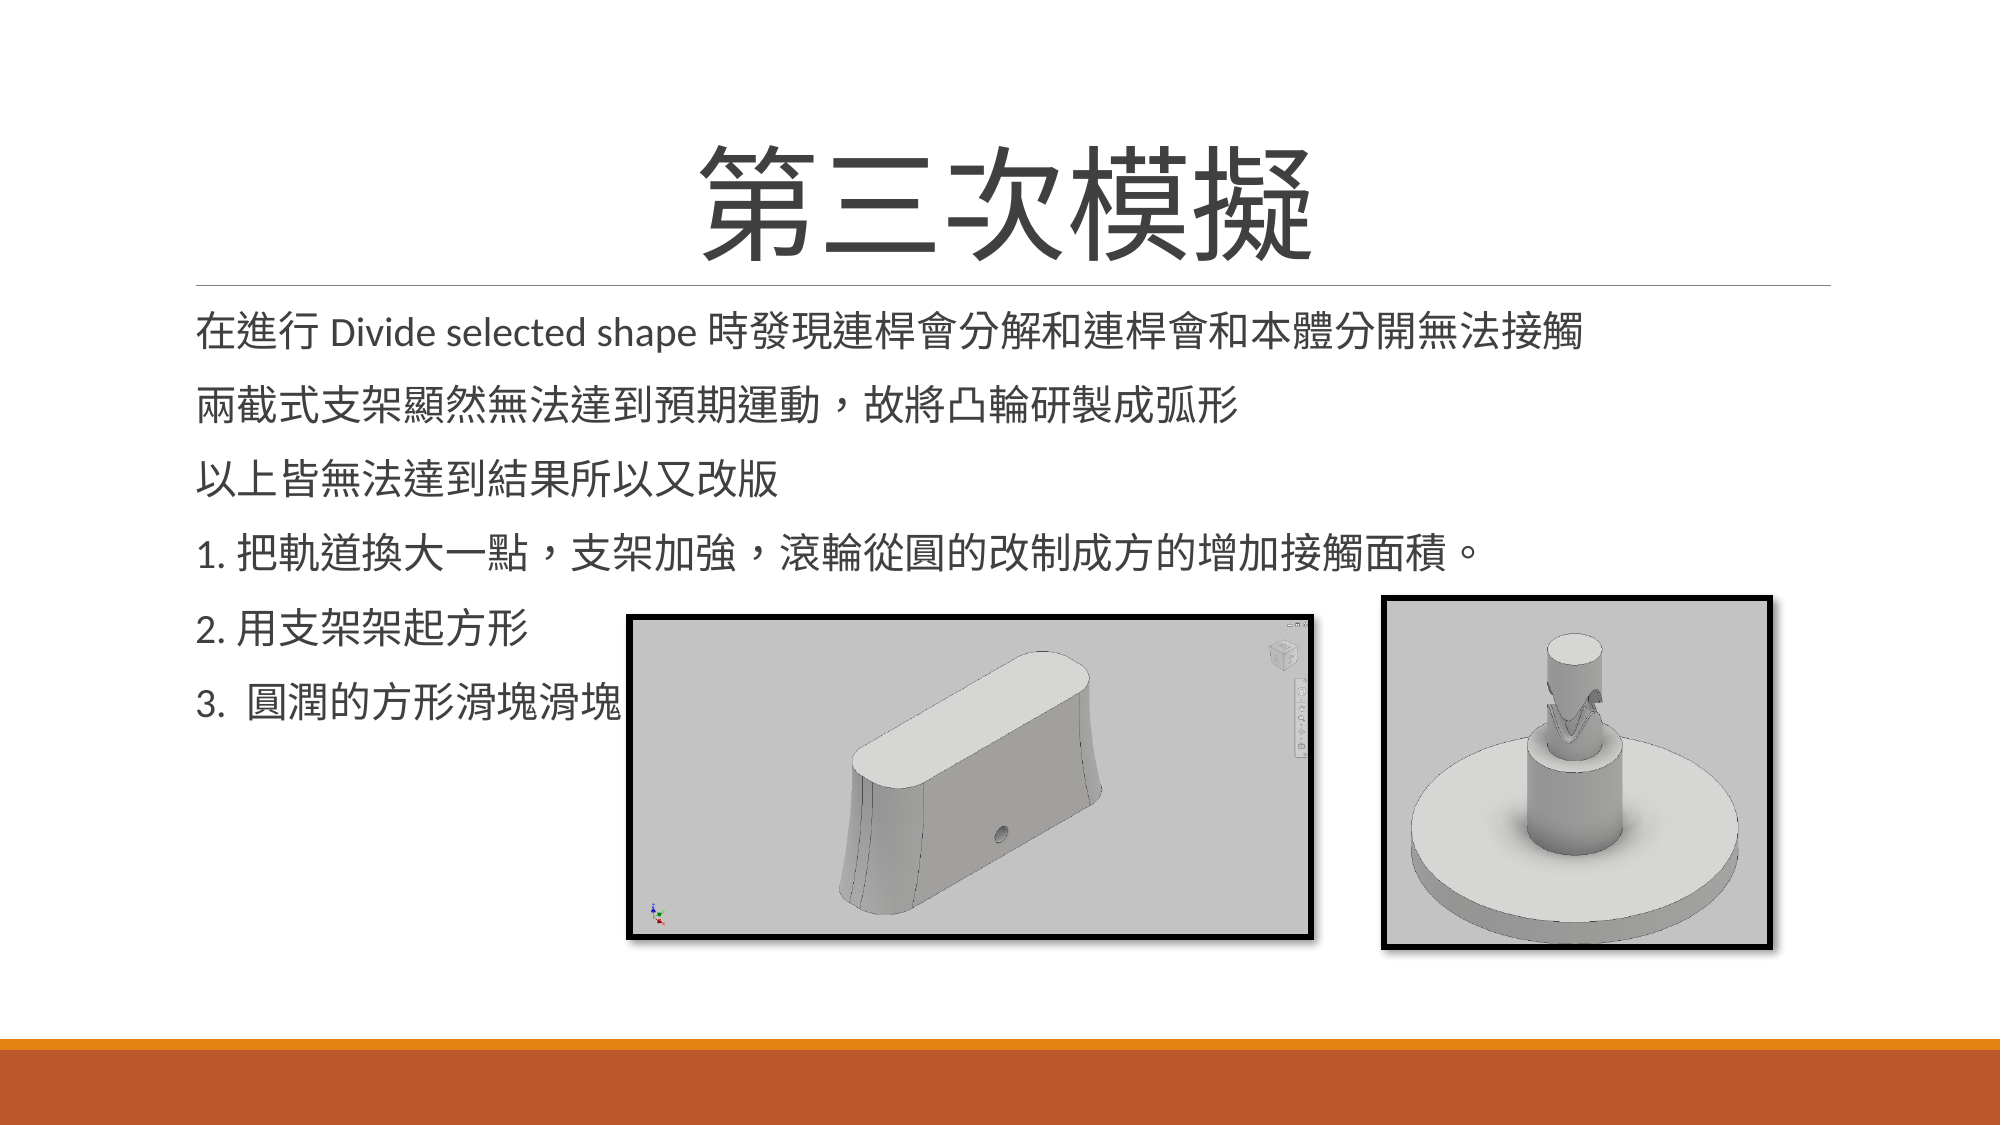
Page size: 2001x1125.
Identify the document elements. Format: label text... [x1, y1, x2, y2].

title 第三次模擬 [180, 47, 1830, 285]
list 在進行Divide selected shape時發現連桿會分解和連桿會和本體分開無法接觸 兩截式支架顯然無法達到預期運動，故將凸輪研製成弧形 以上皆無法達到結果所以又改版 1.把軌道換大一點，支架加強，滾輪從圓的改制成方的增加接觸面積。 2.用支架架起方形 3. 圓潤的方形滑塊滑塊 [180, 302, 1830, 963]
picture [1386, 600, 1768, 945]
picture [632, 619, 1309, 935]
